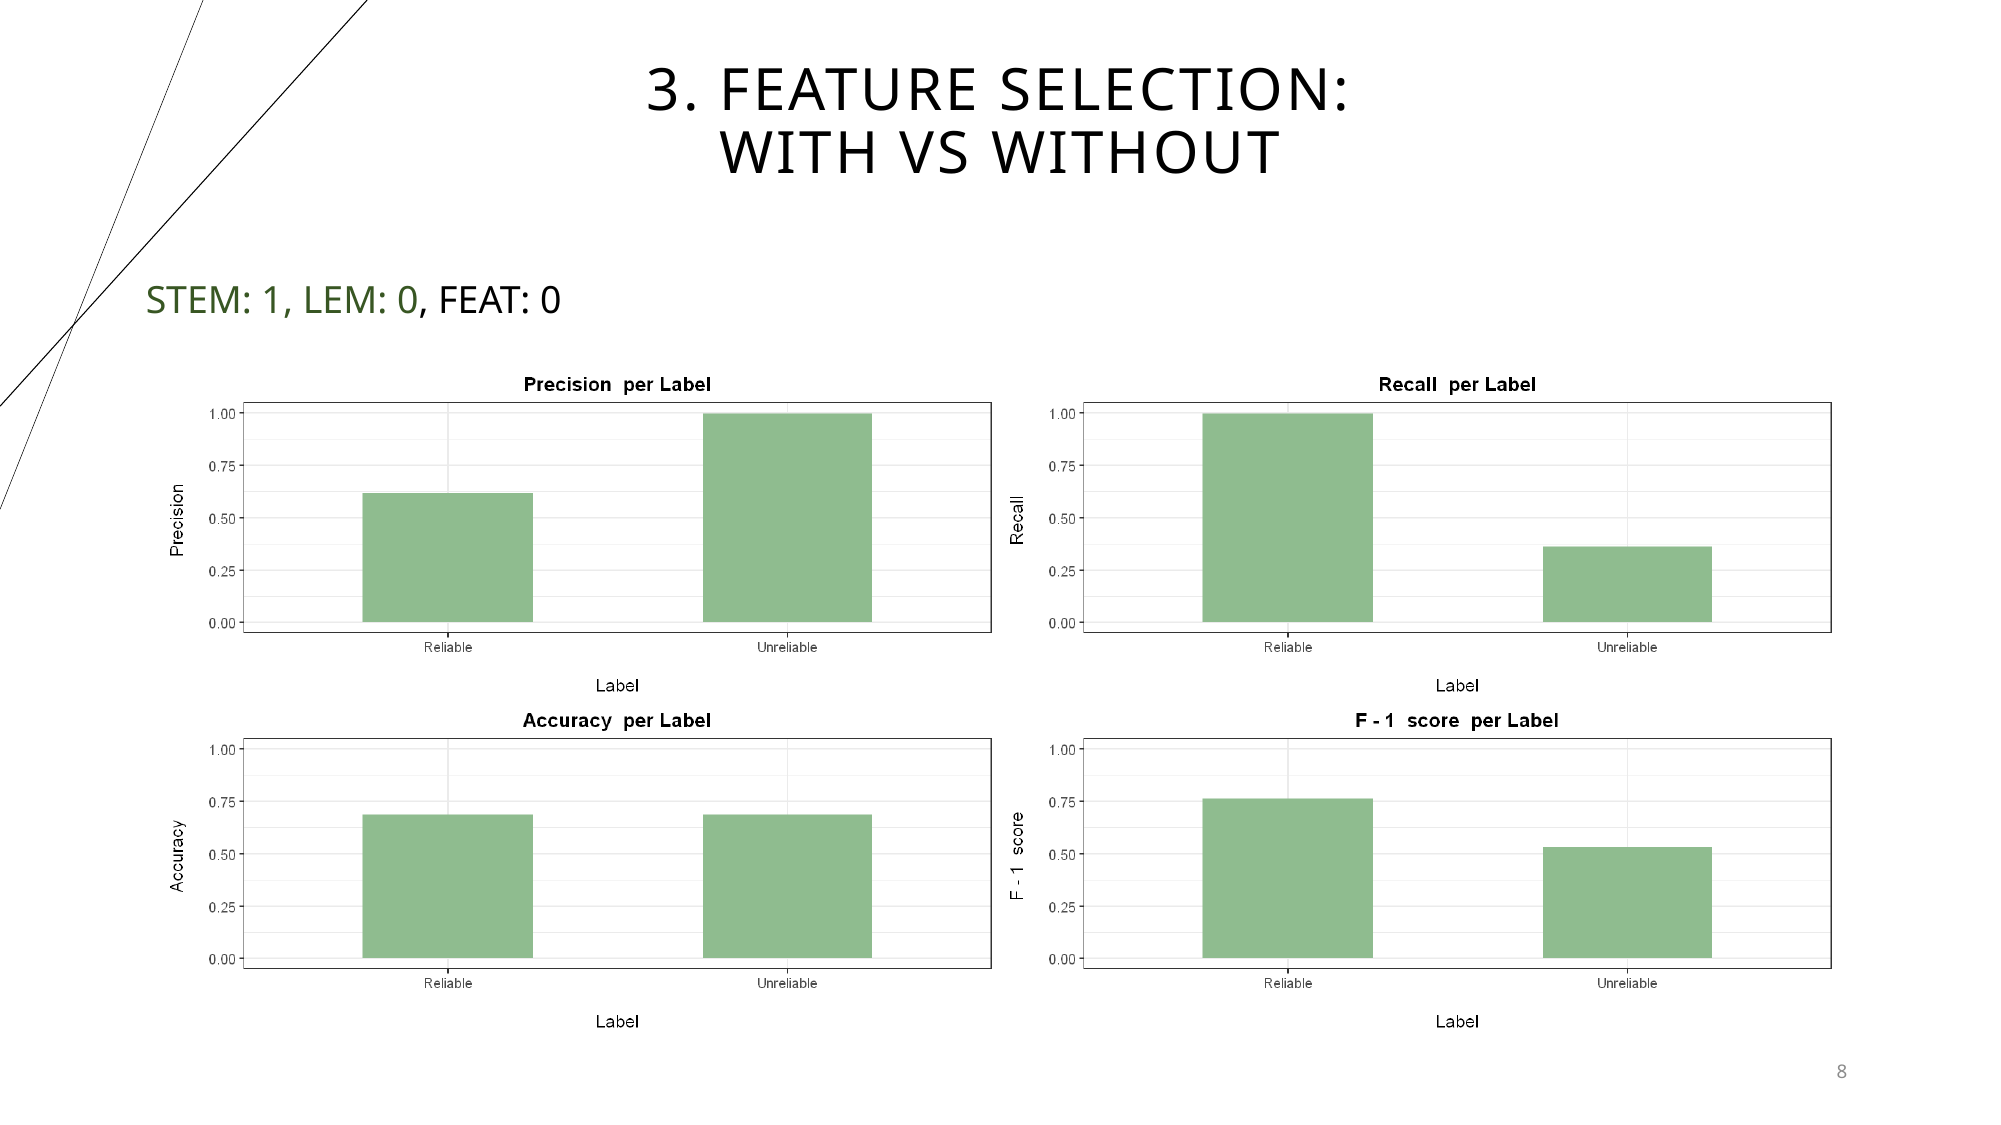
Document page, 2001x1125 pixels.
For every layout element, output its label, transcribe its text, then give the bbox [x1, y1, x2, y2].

picture [160, 366, 1840, 1039]
slide_number 8 [1412, 1042, 1863, 1103]
title 3. FEATURE SELECTION: WITH VS WITHOUT [309, 13, 1691, 232]
text_box STEM: 1, LEM: 0, FEAT: 0 [131, 268, 577, 329]
